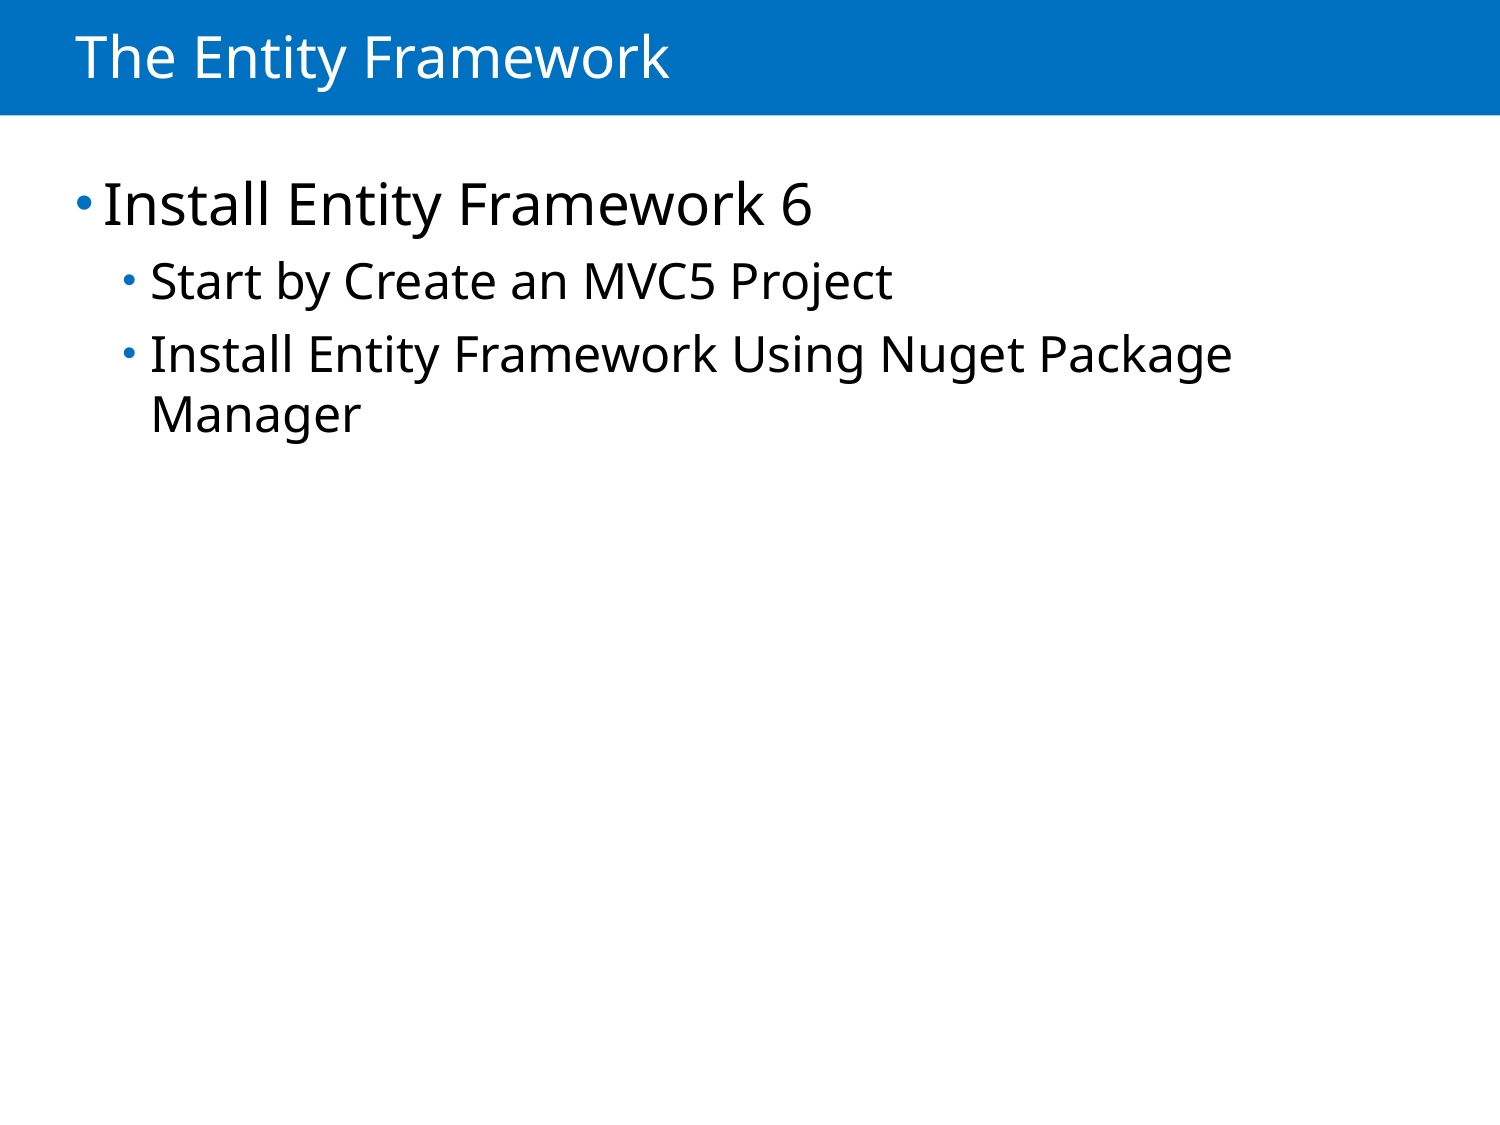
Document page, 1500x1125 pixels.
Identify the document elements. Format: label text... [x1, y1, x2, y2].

title The Entity Framework [75, 0, 1351, 122]
text_box Install Entity Framework 6 Start by Create an MVC5 Project Install Entity Framework Using Nuget Package Manager [75, 167, 1408, 1012]
